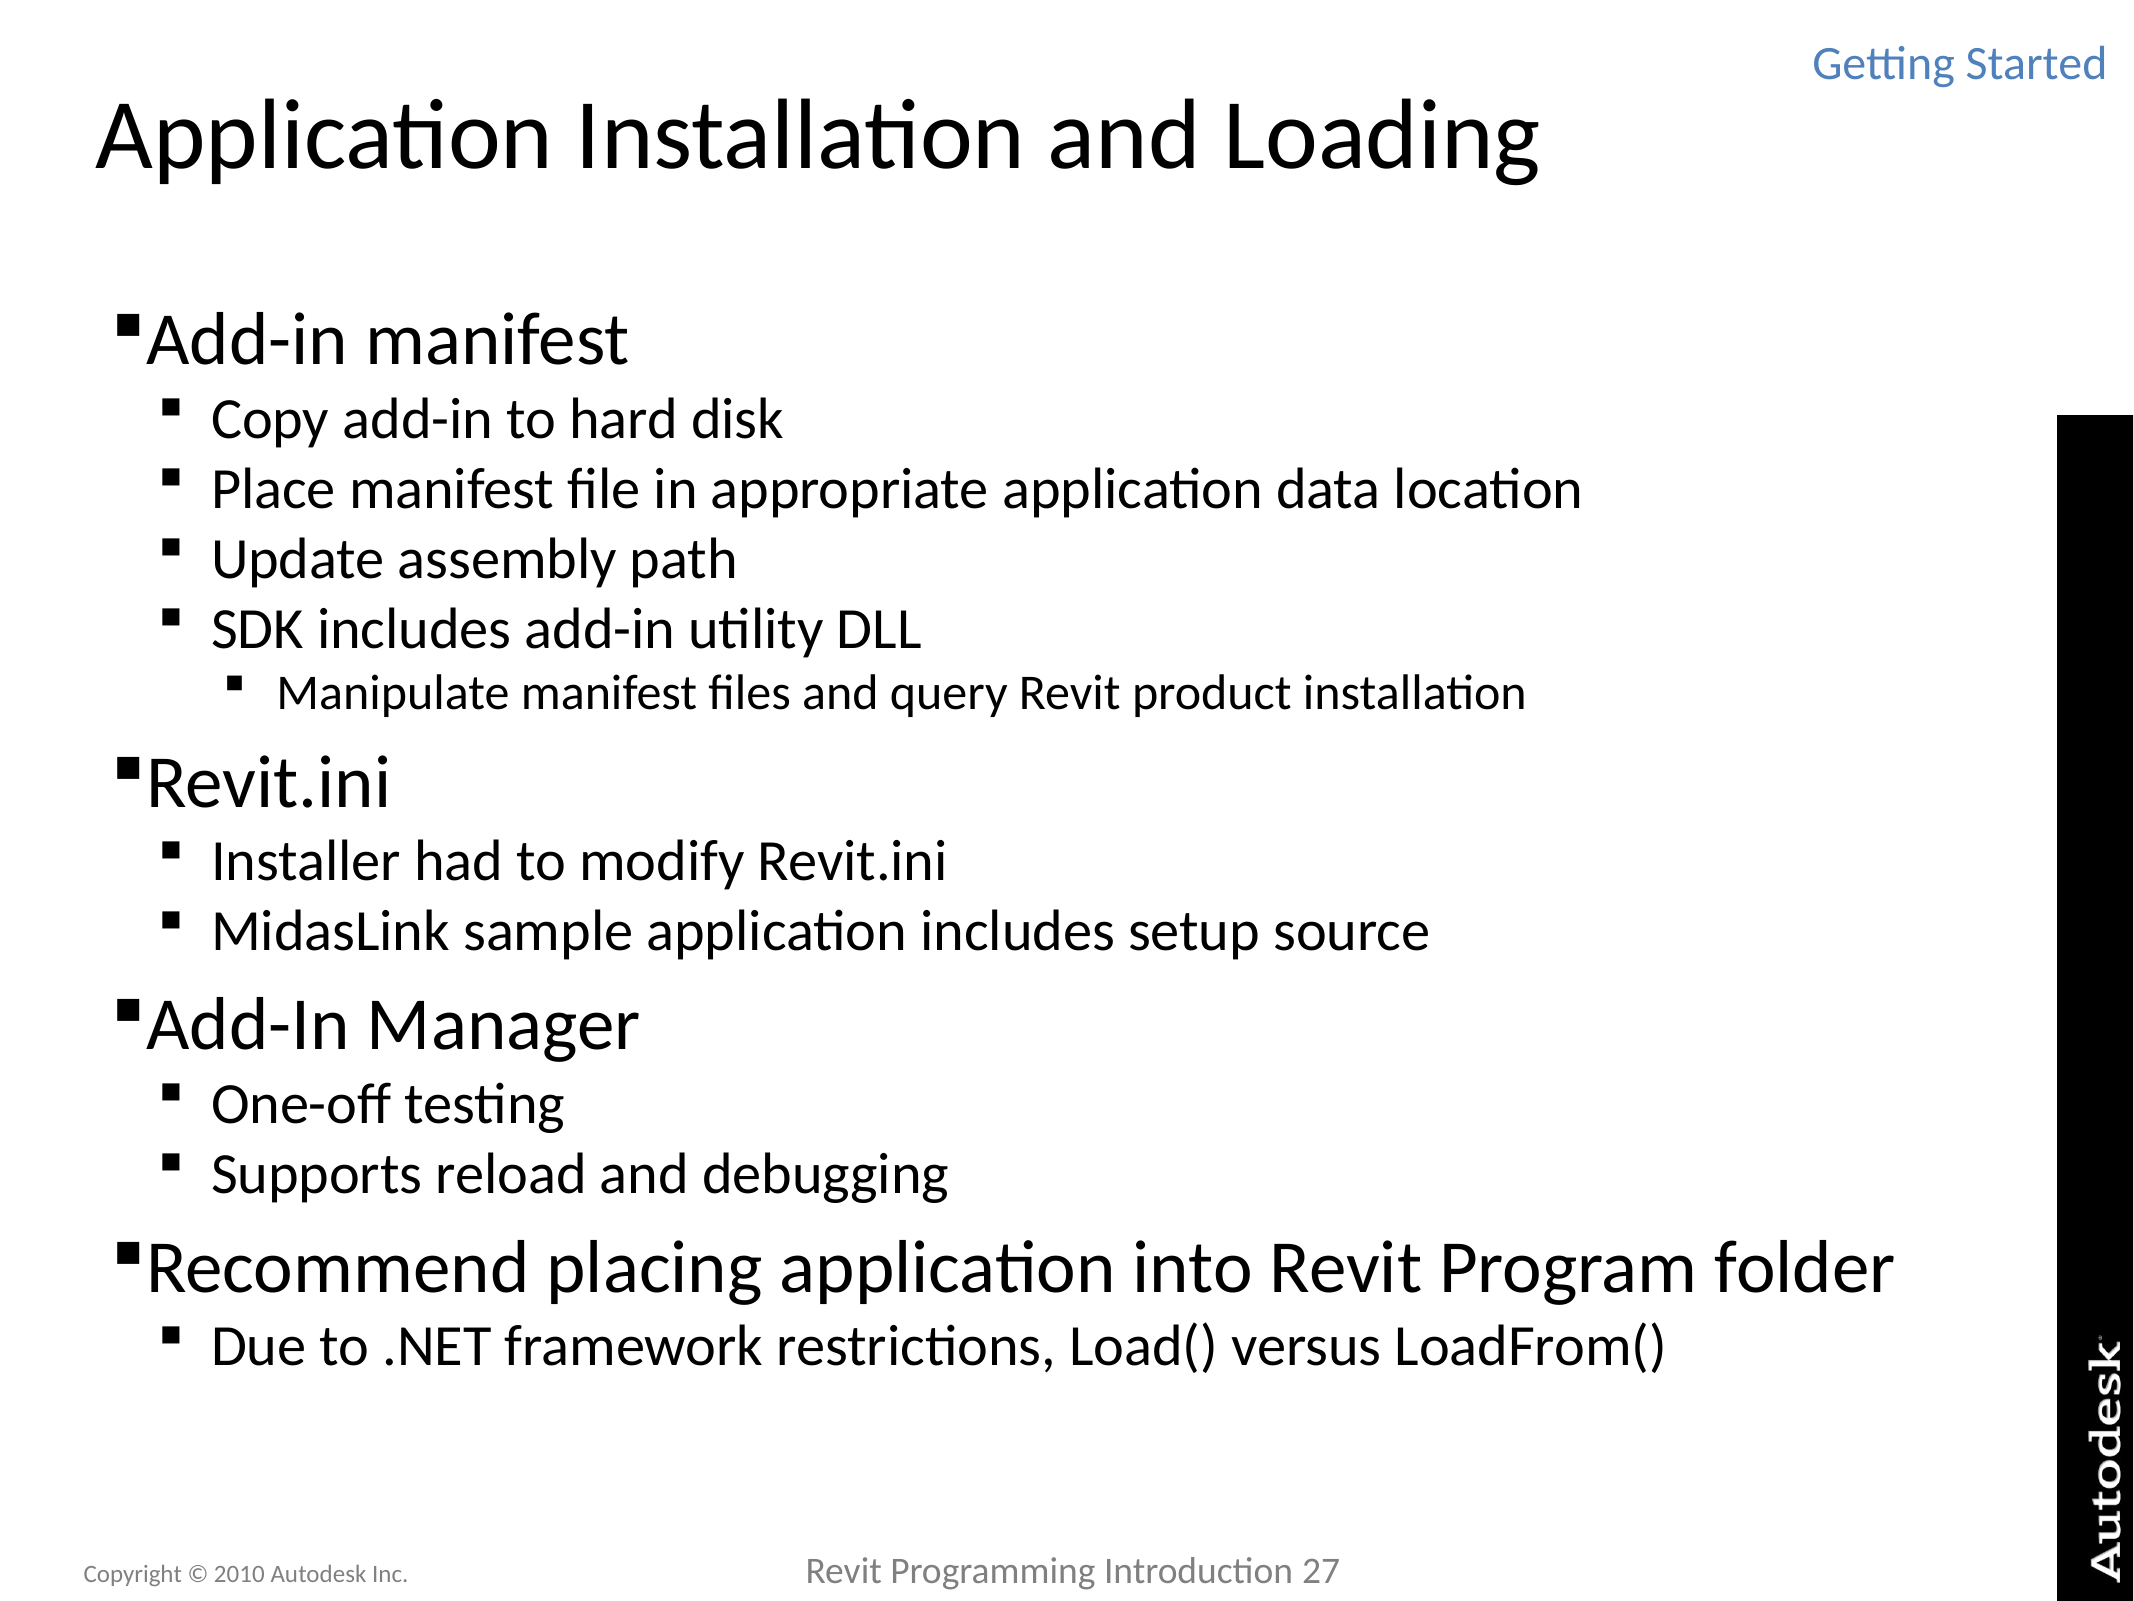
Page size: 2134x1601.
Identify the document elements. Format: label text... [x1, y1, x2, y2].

text_box Getting Started [1738, 31, 2108, 90]
picture [2057, 415, 2134, 1601]
list Add-in manifest Copy add-in to hard disk Place manifest file in appropriate application data location Update assembly path SDK includes add-in utility DLL Manipulate manifest files and query Revit product installation Revit.ini Installer had to modify Revit.ini MidasLink sample application includes setup source Add-In Manager One-off testing Supports reload and debugging Recommend placing application into Revit Program folder Due to .NET framework restrictions, Load() versus LoadFrom() [90, 279, 1977, 1460]
title Application Installation and Loading [74, 57, 2108, 224]
